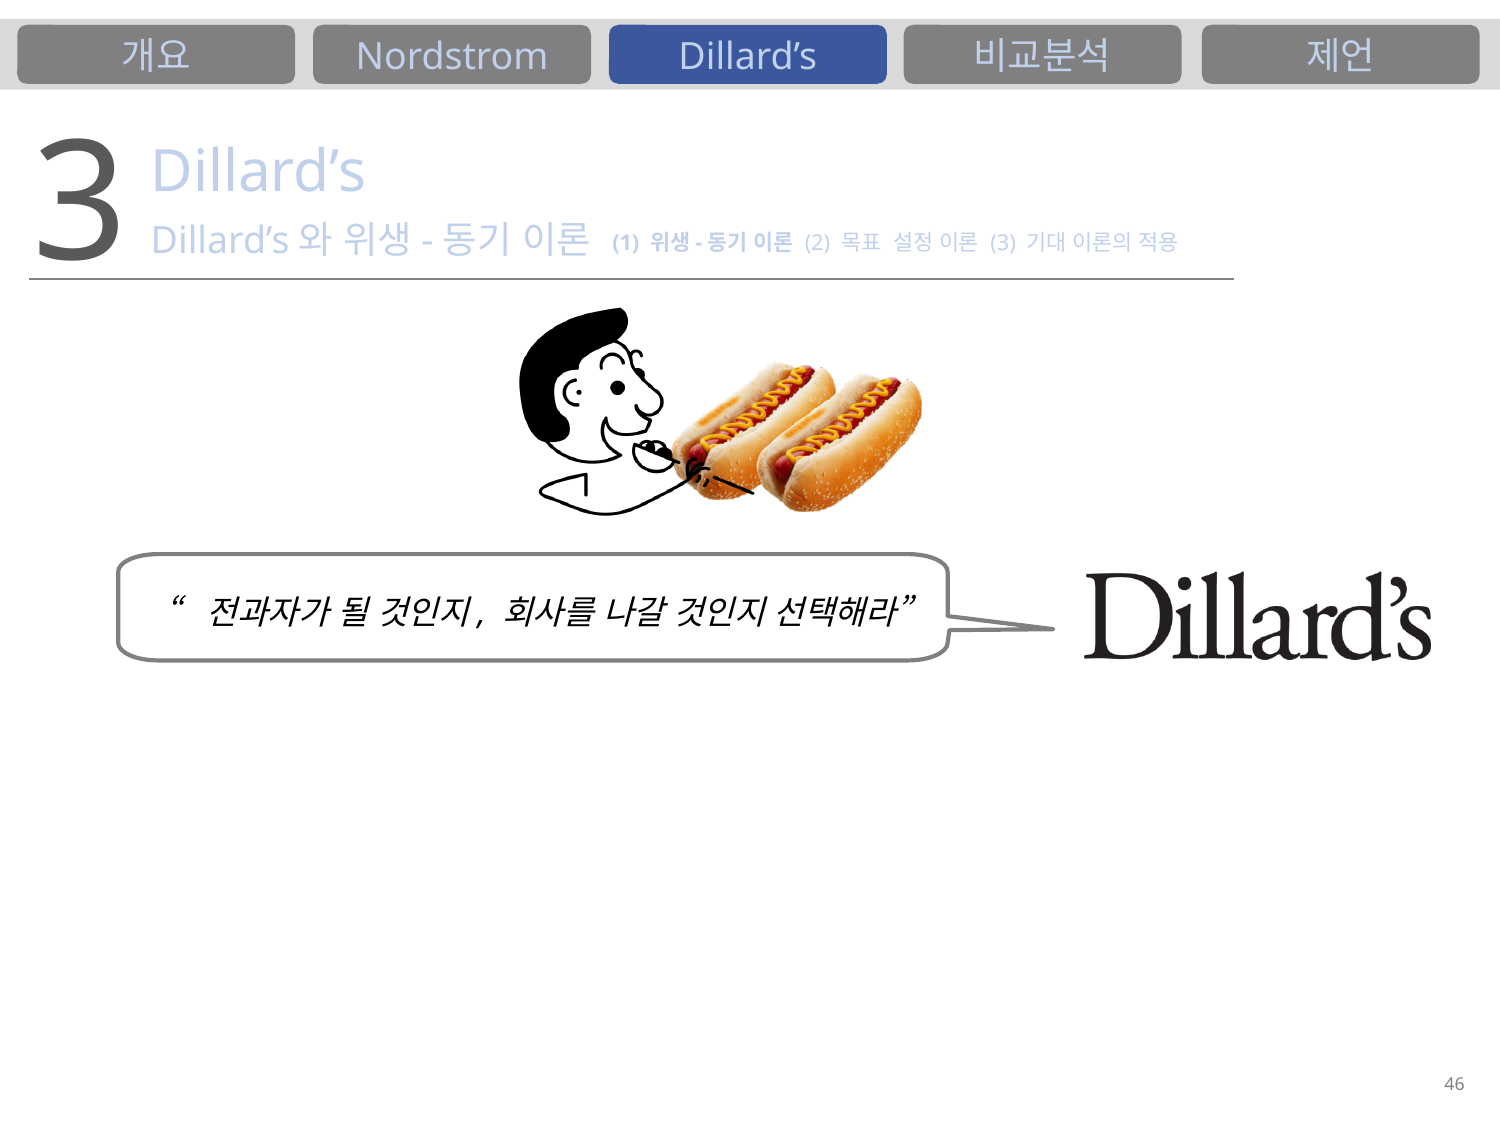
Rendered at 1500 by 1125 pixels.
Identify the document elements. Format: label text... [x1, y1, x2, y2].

text_box 개요 [15, 22, 298, 86]
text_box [482, 296, 922, 533]
text_box [0, 17, 1500, 92]
text_box (1) 위생-동기 이론 (2) 목표 설정 이론 (3) 기대 이론의 적용 [597, 212, 1290, 263]
text_box 제언 [1199, 22, 1482, 86]
picture [1083, 571, 1431, 661]
text_box Dillard’s와 위생-동기 이론 [135, 208, 809, 269]
text_box 비교분석 [901, 22, 1184, 86]
text_box Dillard’s [172, 125, 809, 208]
text_box [116, 552, 950, 575]
text_box Dillard’s [606, 22, 889, 86]
text_box 3 [17, 85, 172, 301]
text_box “전과자가 될 것인지, 회사를 나갈 것인지 선택해라” [112, 575, 966, 639]
text_box [966, 616, 1056, 633]
text_box [116, 639, 951, 663]
text_box Nordstrom [311, 22, 594, 86]
